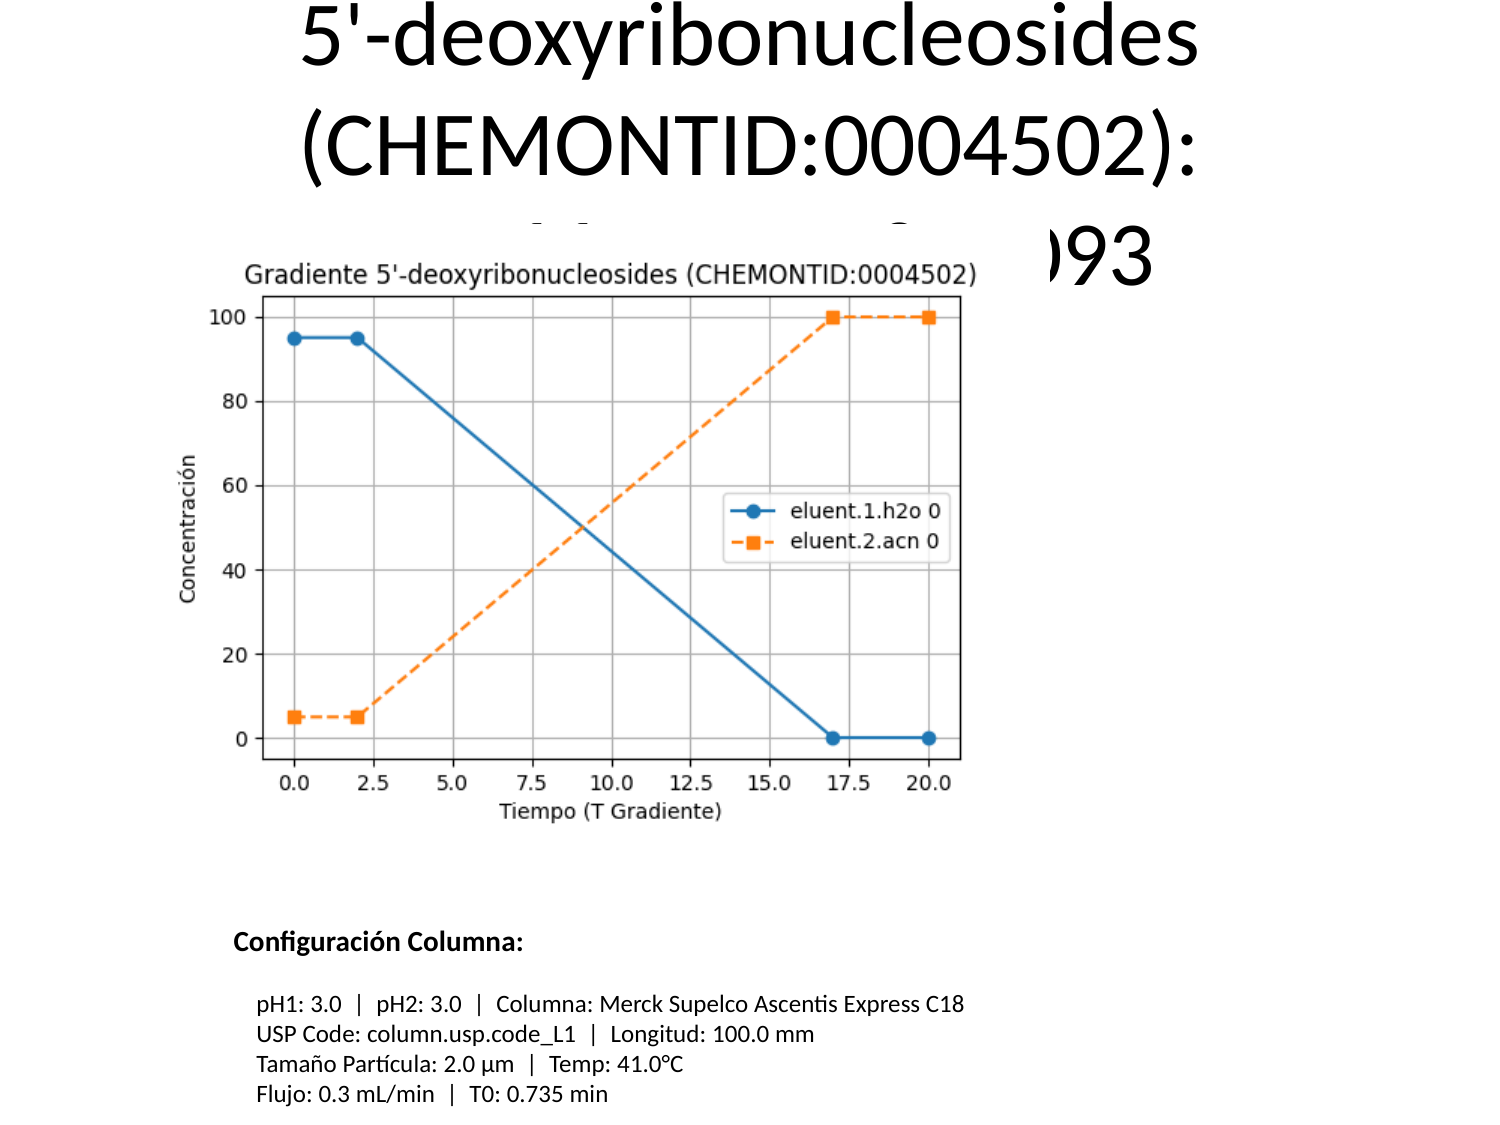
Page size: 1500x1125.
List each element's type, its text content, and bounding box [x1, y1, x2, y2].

title 5'-deoxyribonucleosides (CHEMONTID:0004502): 0.2366213530839093 [75, 45, 1425, 233]
picture [149, 224, 1051, 826]
text_box Configuración Columna: pH1: 3.0 | pH2: 3.0 | Columna: Merck Supelco Ascentis Express C18 USP Code: column.usp.code_L1 | Longitud: 100.0 mm Tamaño Partícula: 2.0 µm | Temp: 41.0°C Flujo: 0.3 mL/min | T0: 0.735 min [218, 869, 982, 1125]
